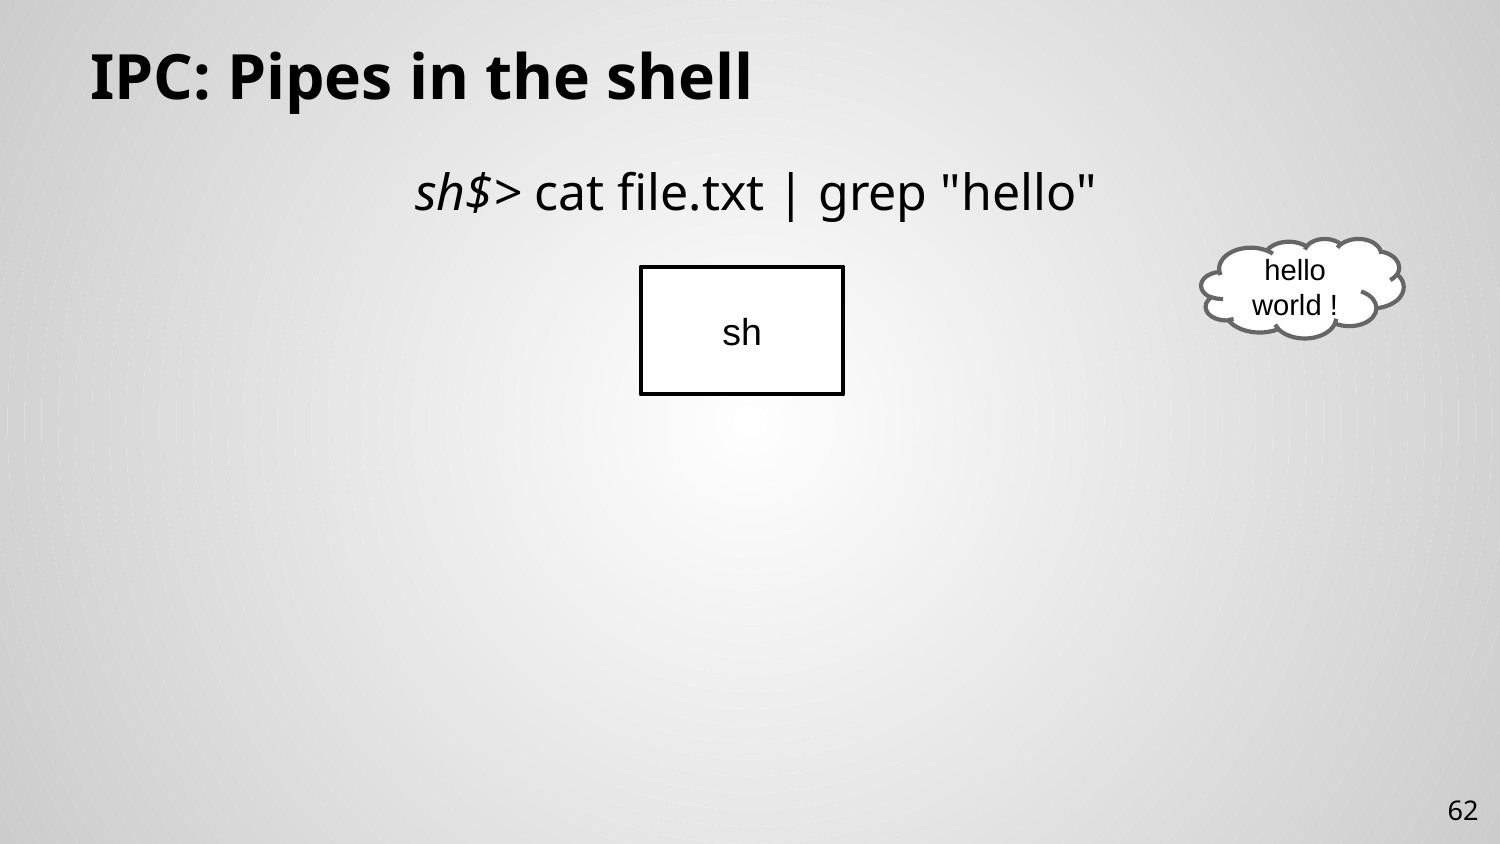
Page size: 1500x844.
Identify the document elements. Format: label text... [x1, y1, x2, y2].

text_box sh [639, 265, 845, 396]
list sh$> cat file.txt | grep "hello" [75, 145, 1425, 808]
text_box hello world ! [1198, 236, 1406, 341]
title IPC: Pipes in the shell [75, 33, 1425, 128]
slide_number 62 [1403, 779, 1494, 844]
